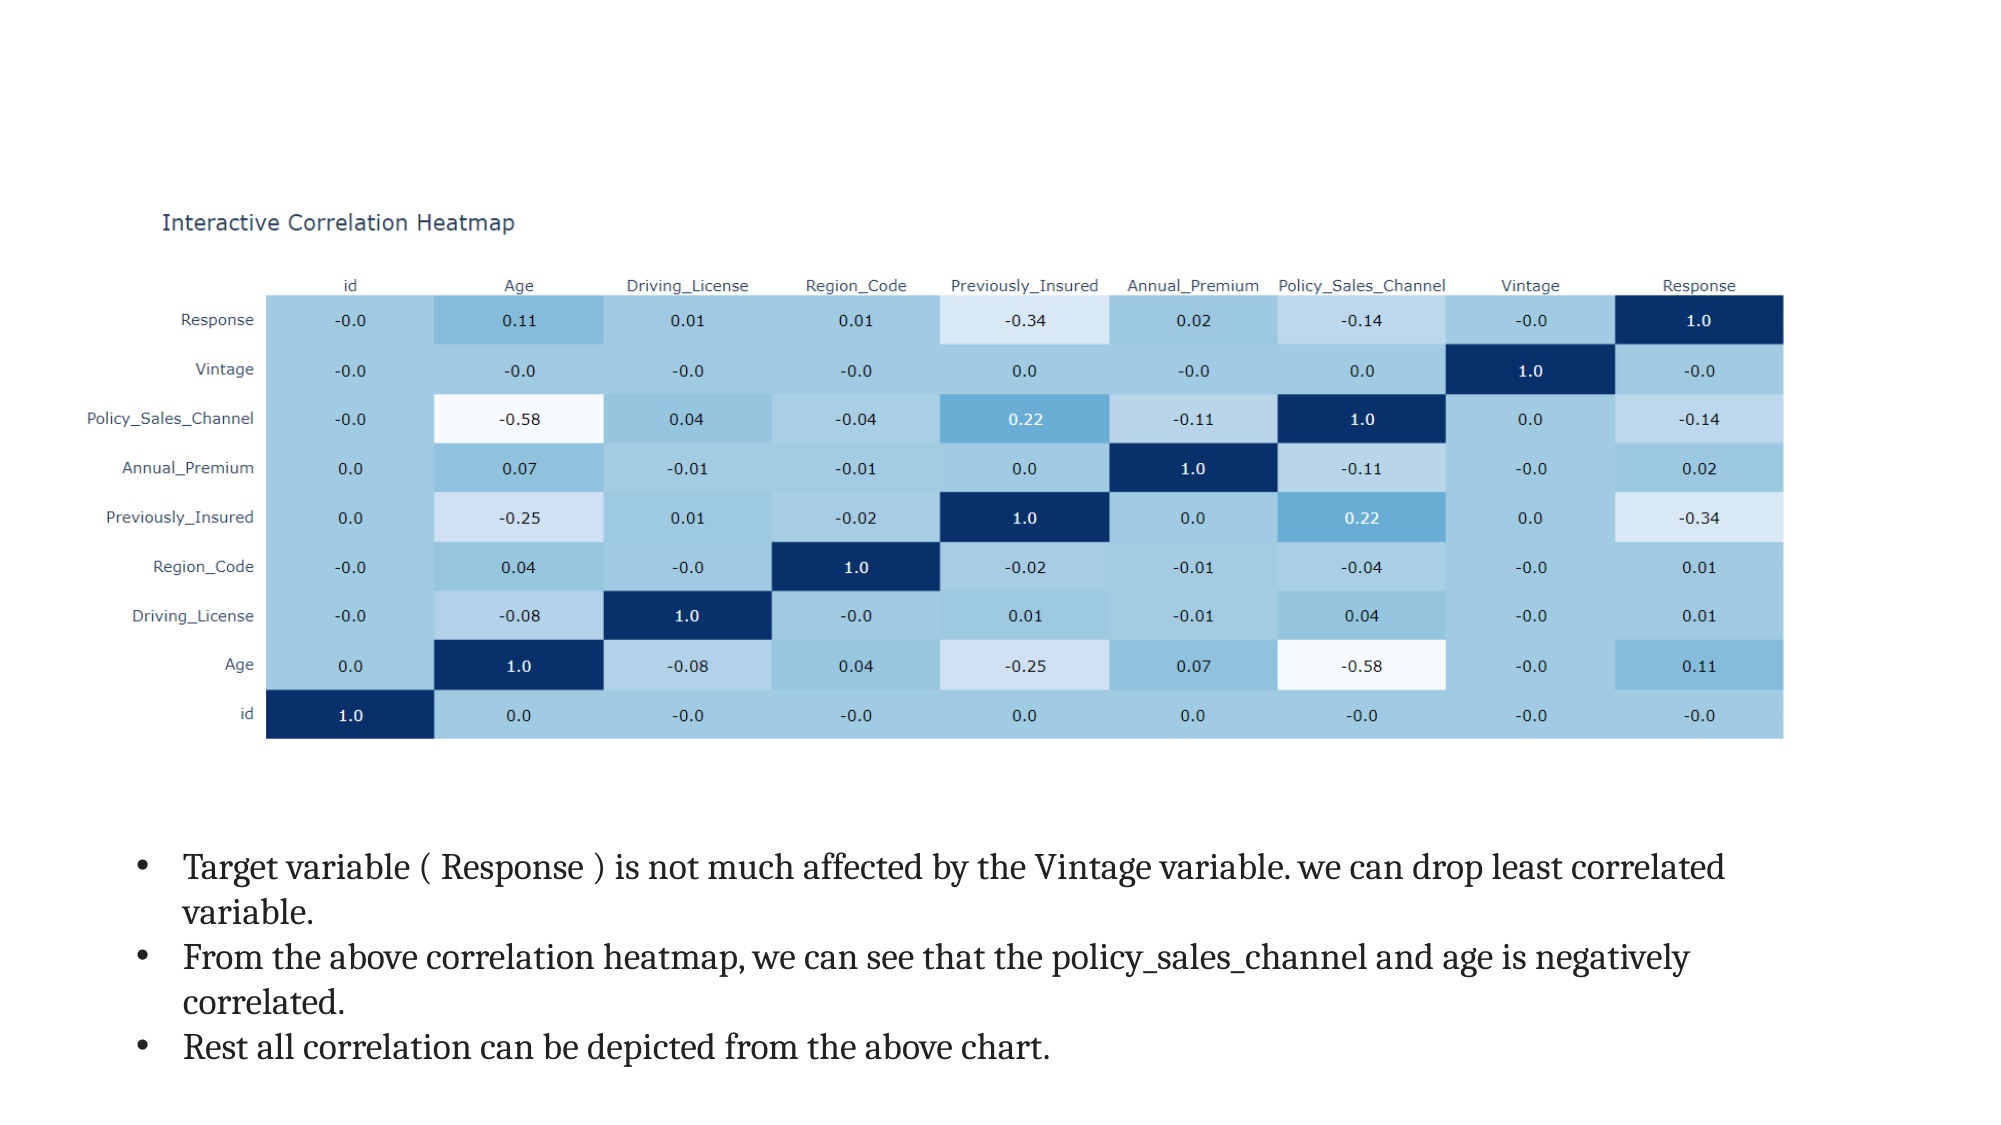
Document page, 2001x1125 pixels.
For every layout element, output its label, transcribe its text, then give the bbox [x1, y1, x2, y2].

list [71, 175, 1797, 749]
text_box Target variable ( Response ) is not much affected by the Vintage variable. we can drop least correlated variable. From the above correlation heatmap, we can see that the policy_sales_channel and age is negatively correlated. Rest all correlation can be depicted from the above chart. [121, 834, 1853, 1075]
